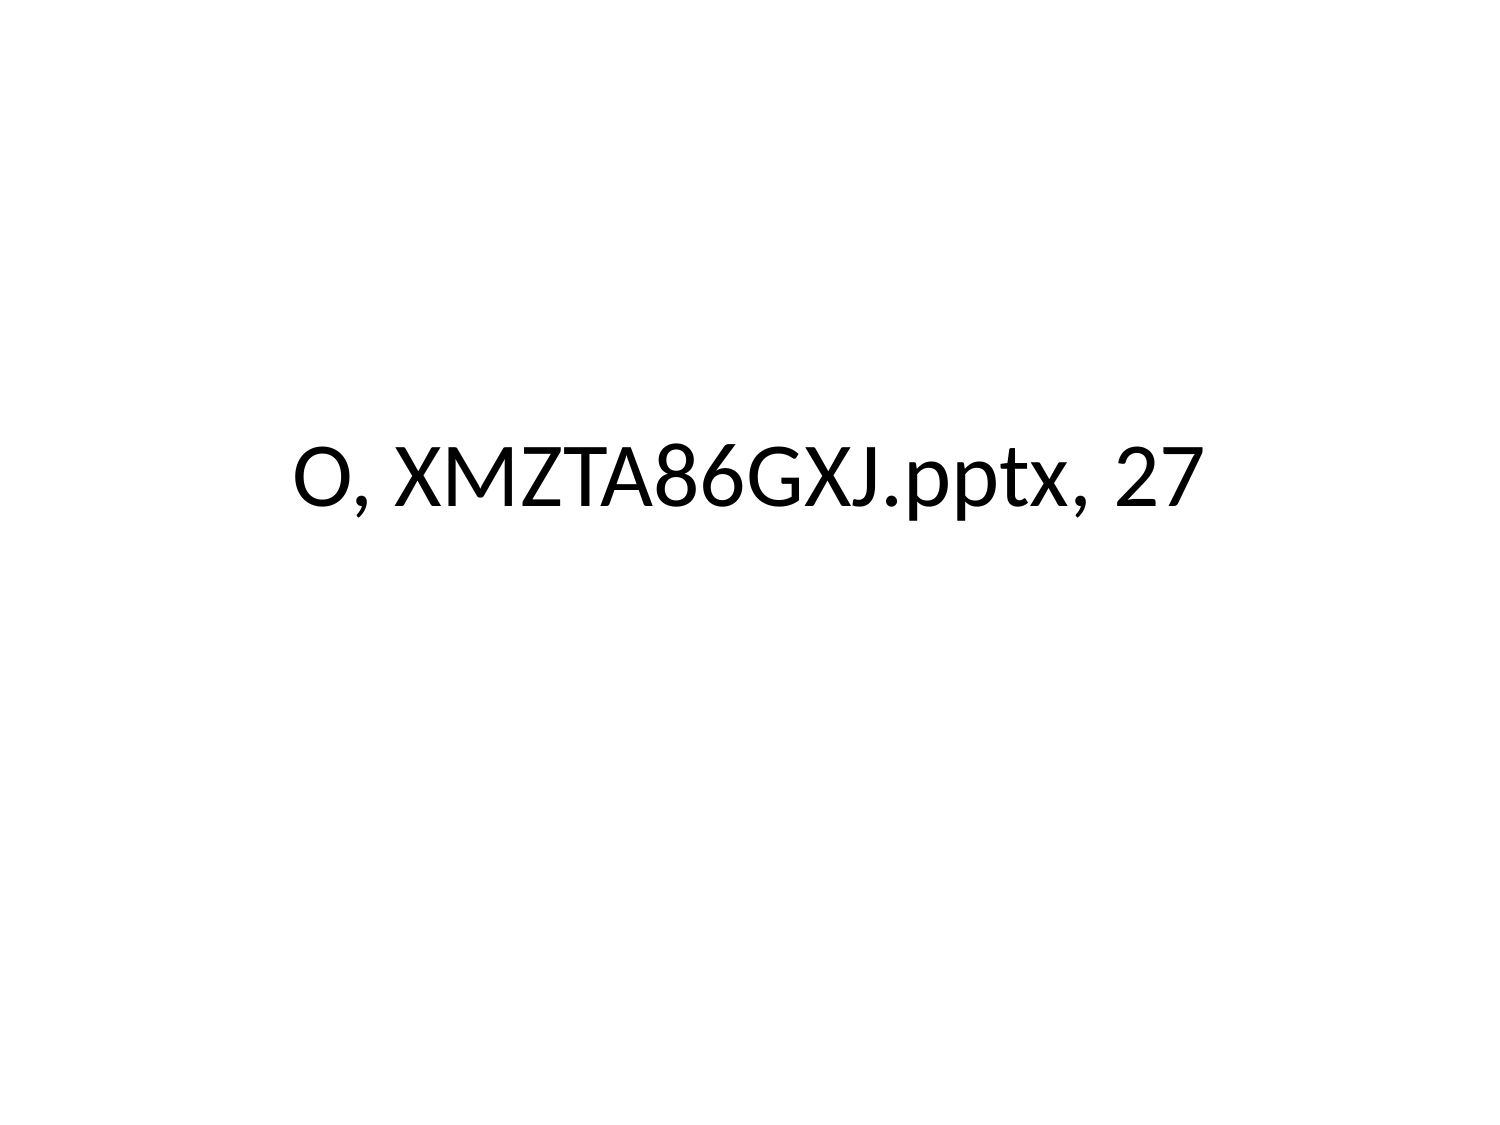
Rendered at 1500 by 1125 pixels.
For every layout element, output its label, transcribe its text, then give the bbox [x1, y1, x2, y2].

title O, XMZTA86GXJ.pptx, 27 [112, 349, 1388, 591]
